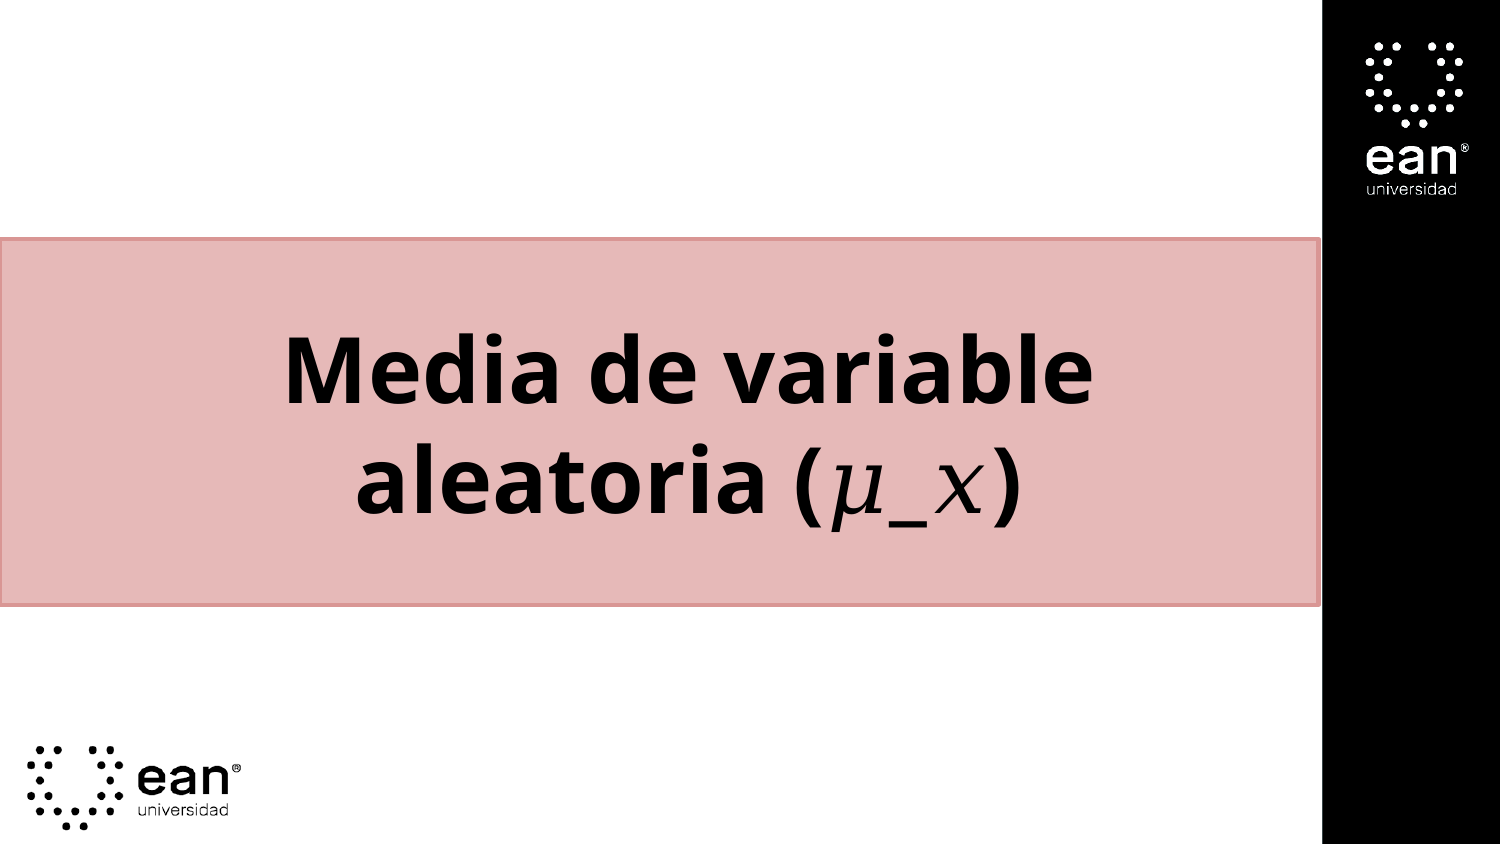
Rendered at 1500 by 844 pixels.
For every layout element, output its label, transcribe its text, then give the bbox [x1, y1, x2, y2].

title Media de variable aleatoria (𝜇_𝑥) [82, 340, 1296, 504]
text_box [0, 237, 1321, 607]
picture [0, 0, 1500, 844]
